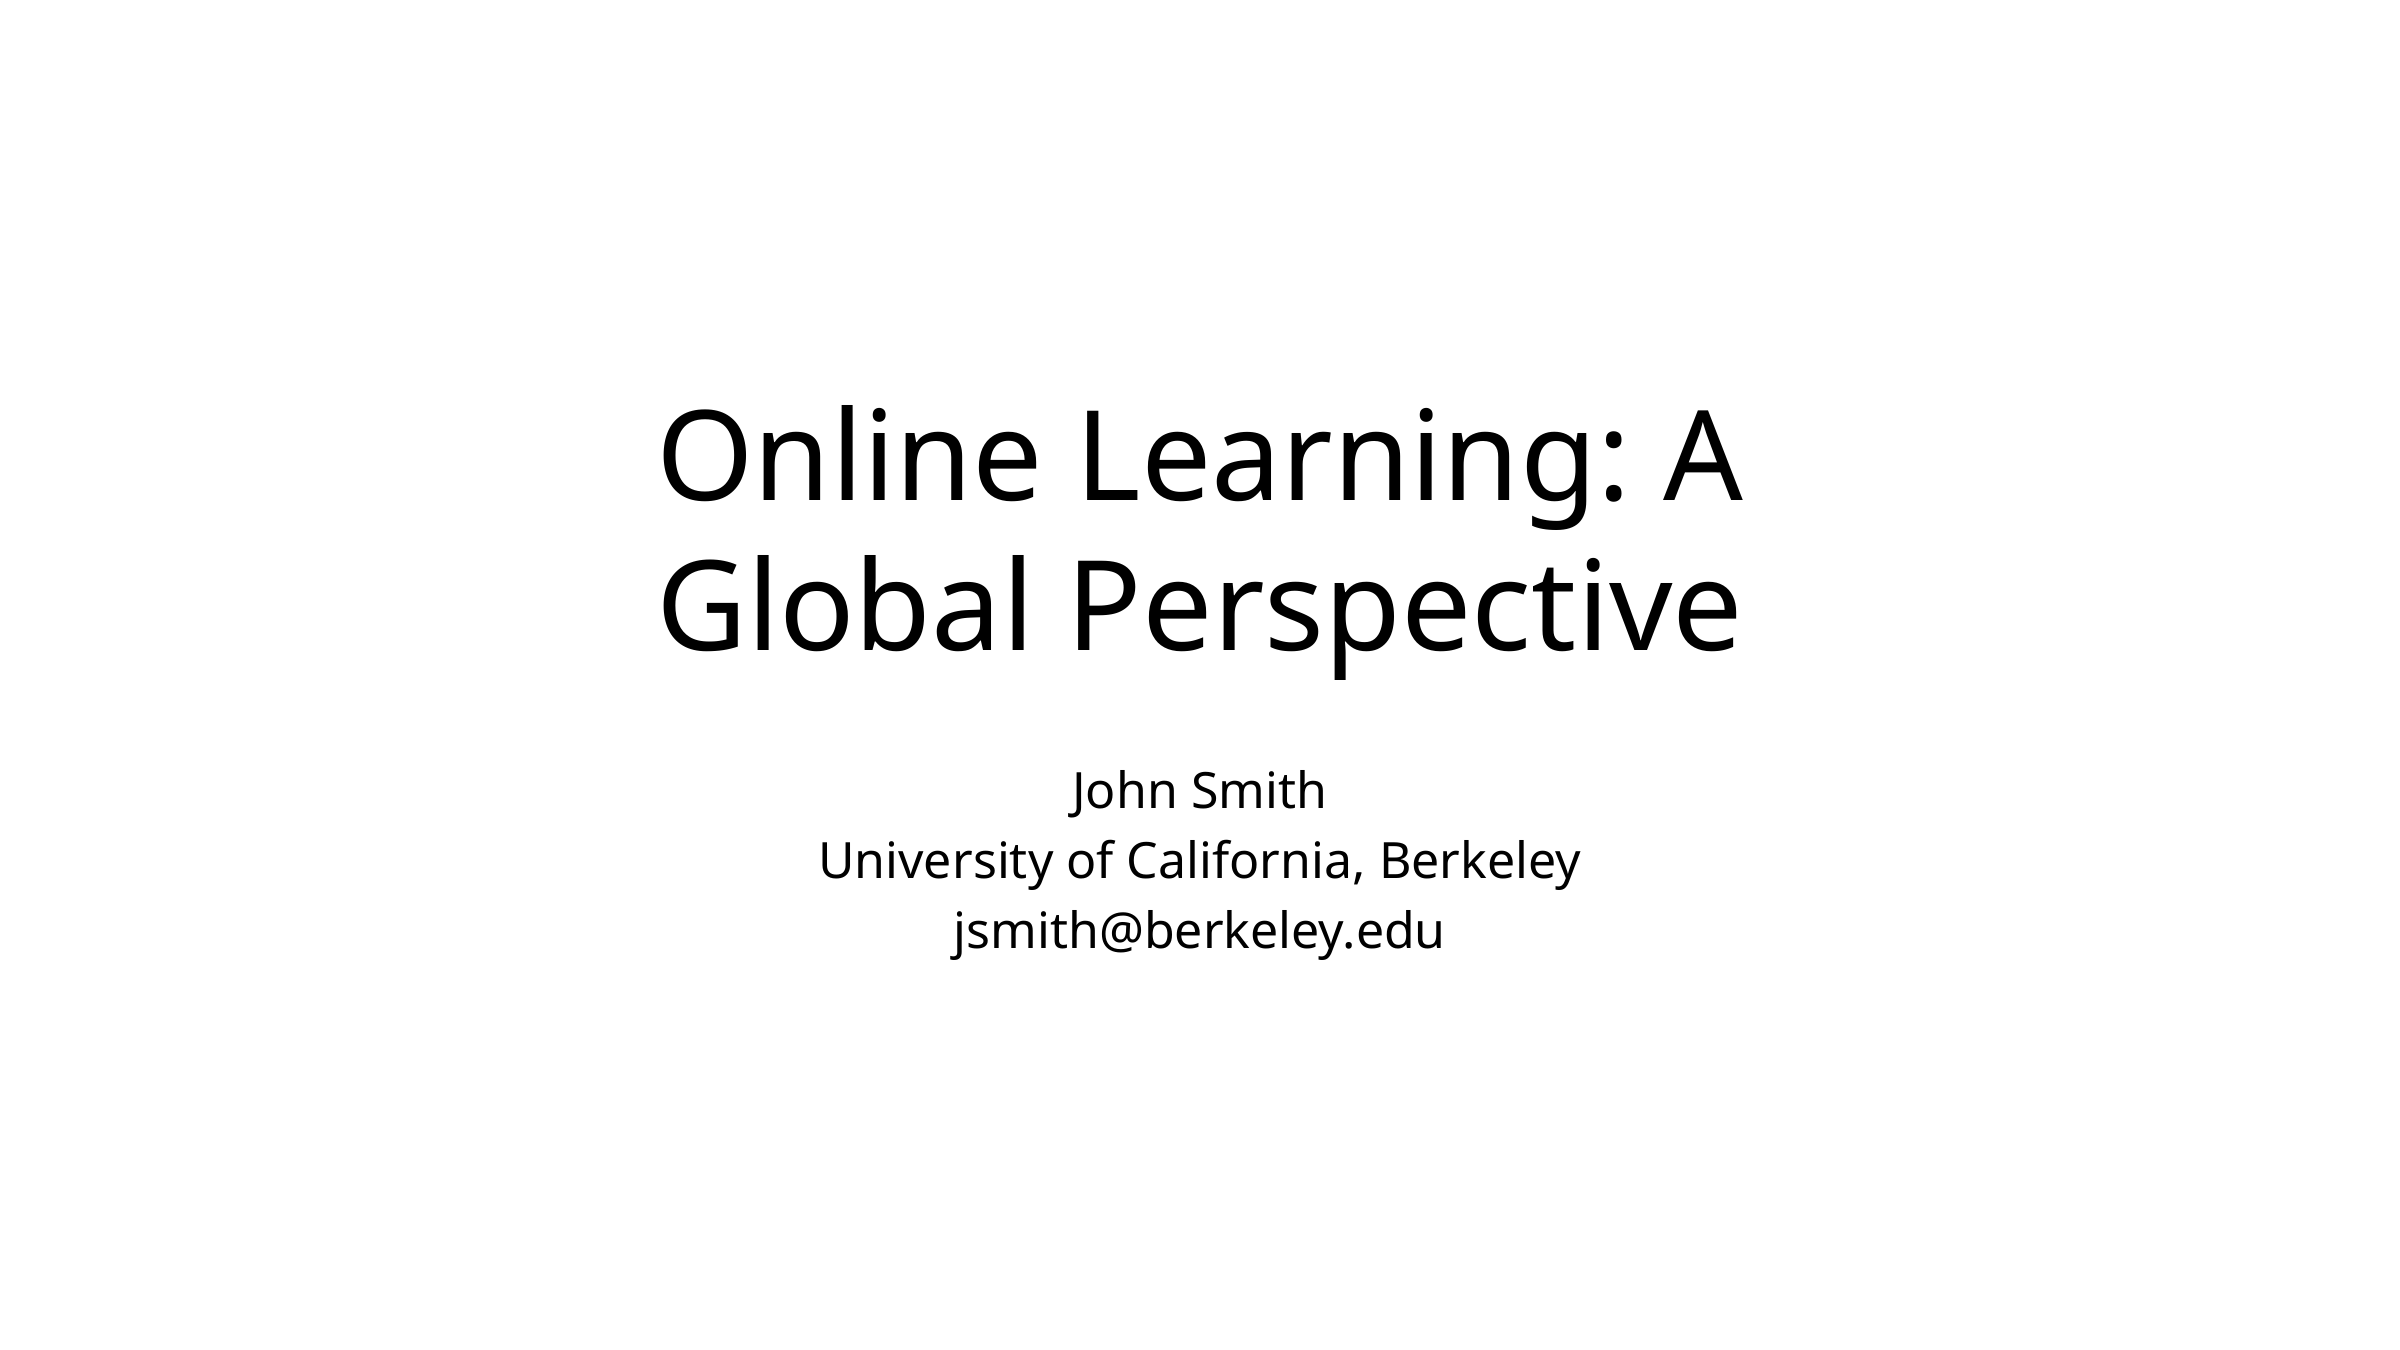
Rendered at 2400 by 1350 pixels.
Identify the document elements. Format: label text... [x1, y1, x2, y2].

subtitle John Smith University of California, Berkeley jsmith@berkeley.edu [450, 750, 1950, 1023]
title Online Learning: A Global Perspective [450, 329, 1950, 721]
